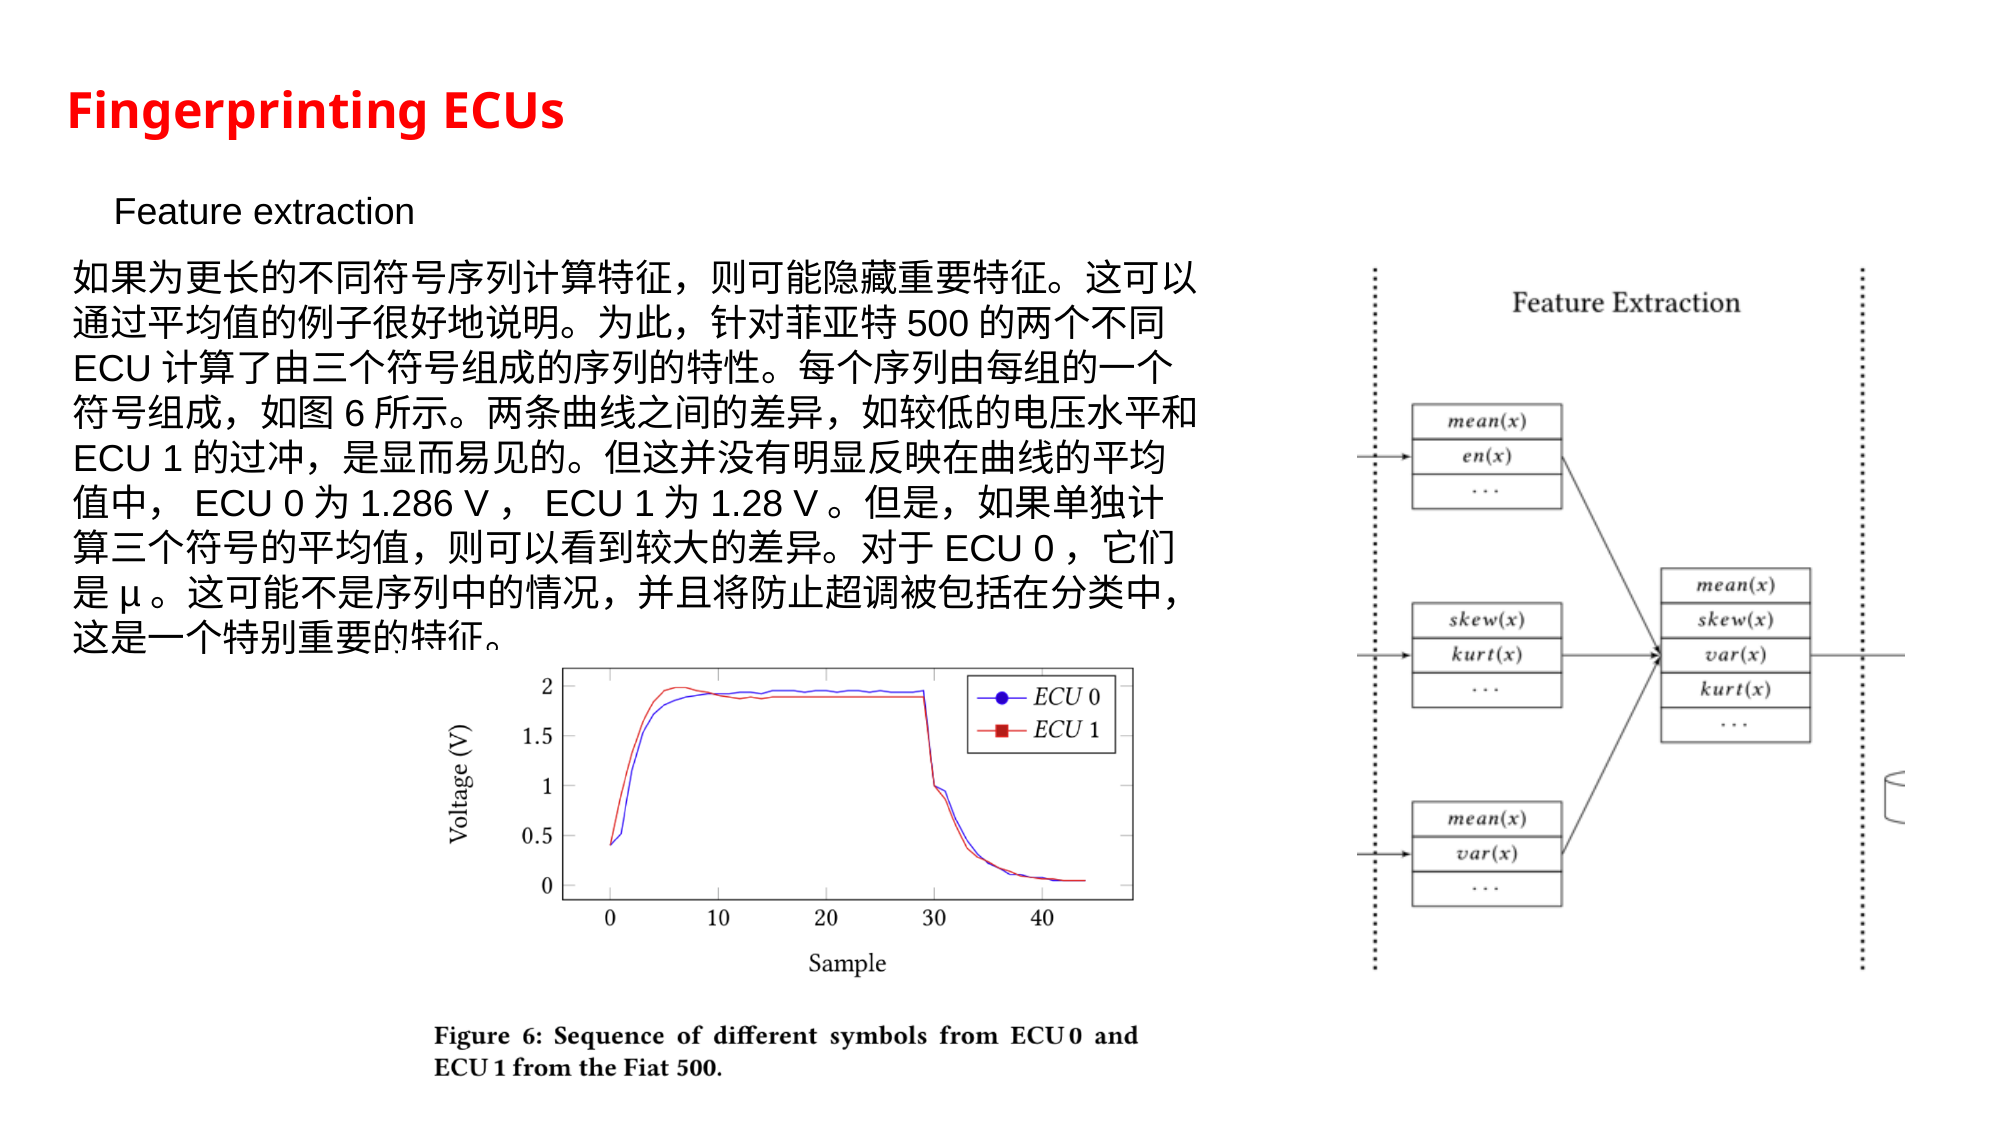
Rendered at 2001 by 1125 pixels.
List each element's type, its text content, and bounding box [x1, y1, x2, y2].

picture [398, 650, 1234, 1104]
text_box Feature extraction [98, 179, 439, 240]
text_box [0, 0, 688, 244]
text_box 如果为更长的不同符号序列计算特征，则可能隐藏重要特征。这可以通过平均值的例子很好地说明。为此，针对菲亚特500的两个不同ECU计算了由三个符号组成的序列的特性。每个序列由每组的一个符号组成，如图6所示。两条曲线之间的差异，如较低的电压水平和ECU 1的过冲，是显而易见的。但这并没有明显反映在曲线的平均值中，ECU 0为1.286 V，ECU 1为1.28 V。但是，如果单独计算三个符号的平均值，则可以看到较大的差异。对于ECU 0，它们是µ。这可能不是序列中的情况，并且将防止超调被包括在分类中，这是一个特别重要的特征。 [58, 246, 1216, 667]
picture [1357, 217, 1905, 998]
